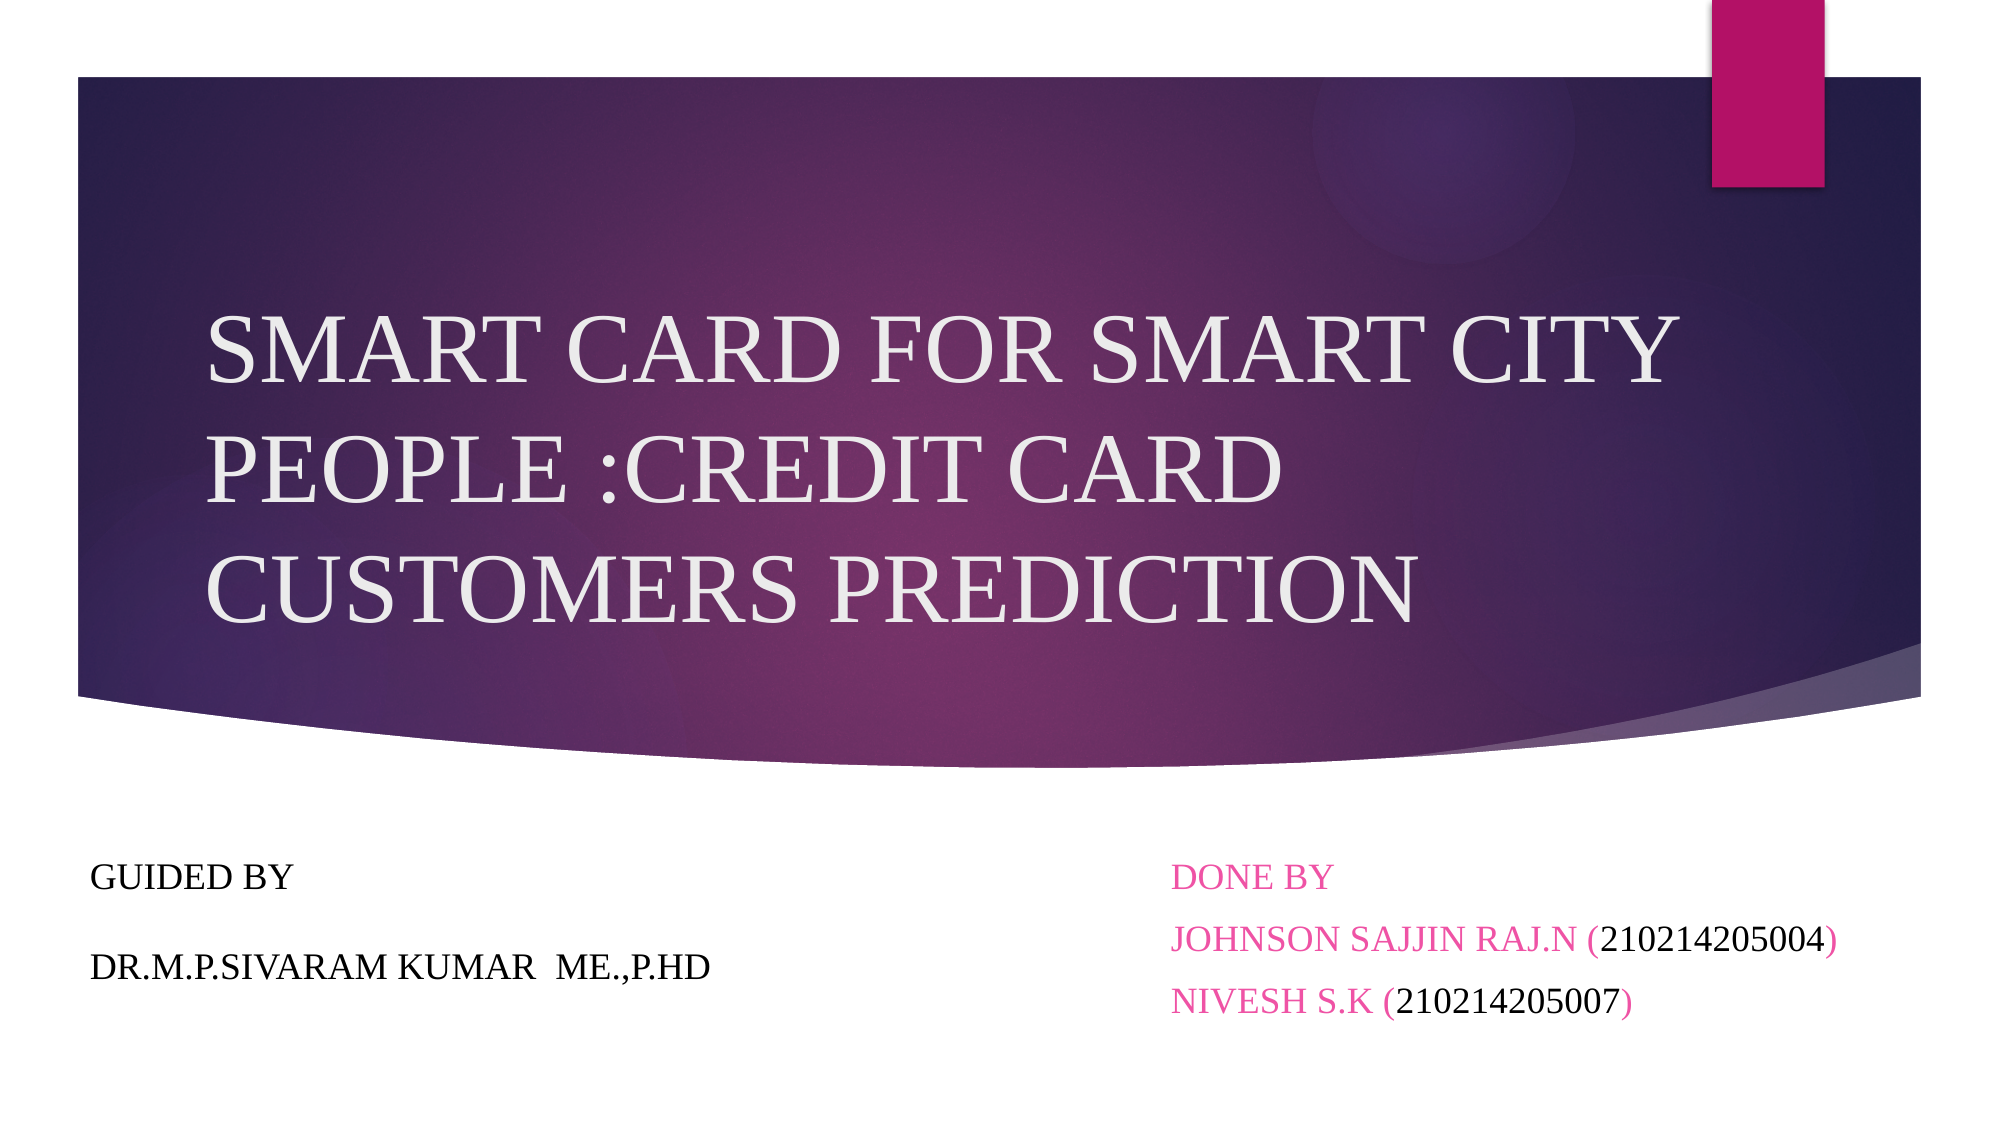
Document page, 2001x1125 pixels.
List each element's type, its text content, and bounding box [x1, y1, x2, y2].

text_box GUIDED BY DR.M.P.SIVARAM KUMAR ME.,P.HD [75, 844, 773, 995]
list DONE BY JOHNSON SAJJIN RAJ.N (210214205004) NIVESH S.K (210214205007) [1155, 844, 1861, 1032]
title SMART CARD FOR SMART CITY PEOPLE :CREDIT CARD CUSTOMERS PREDICTION [189, 172, 1836, 650]
